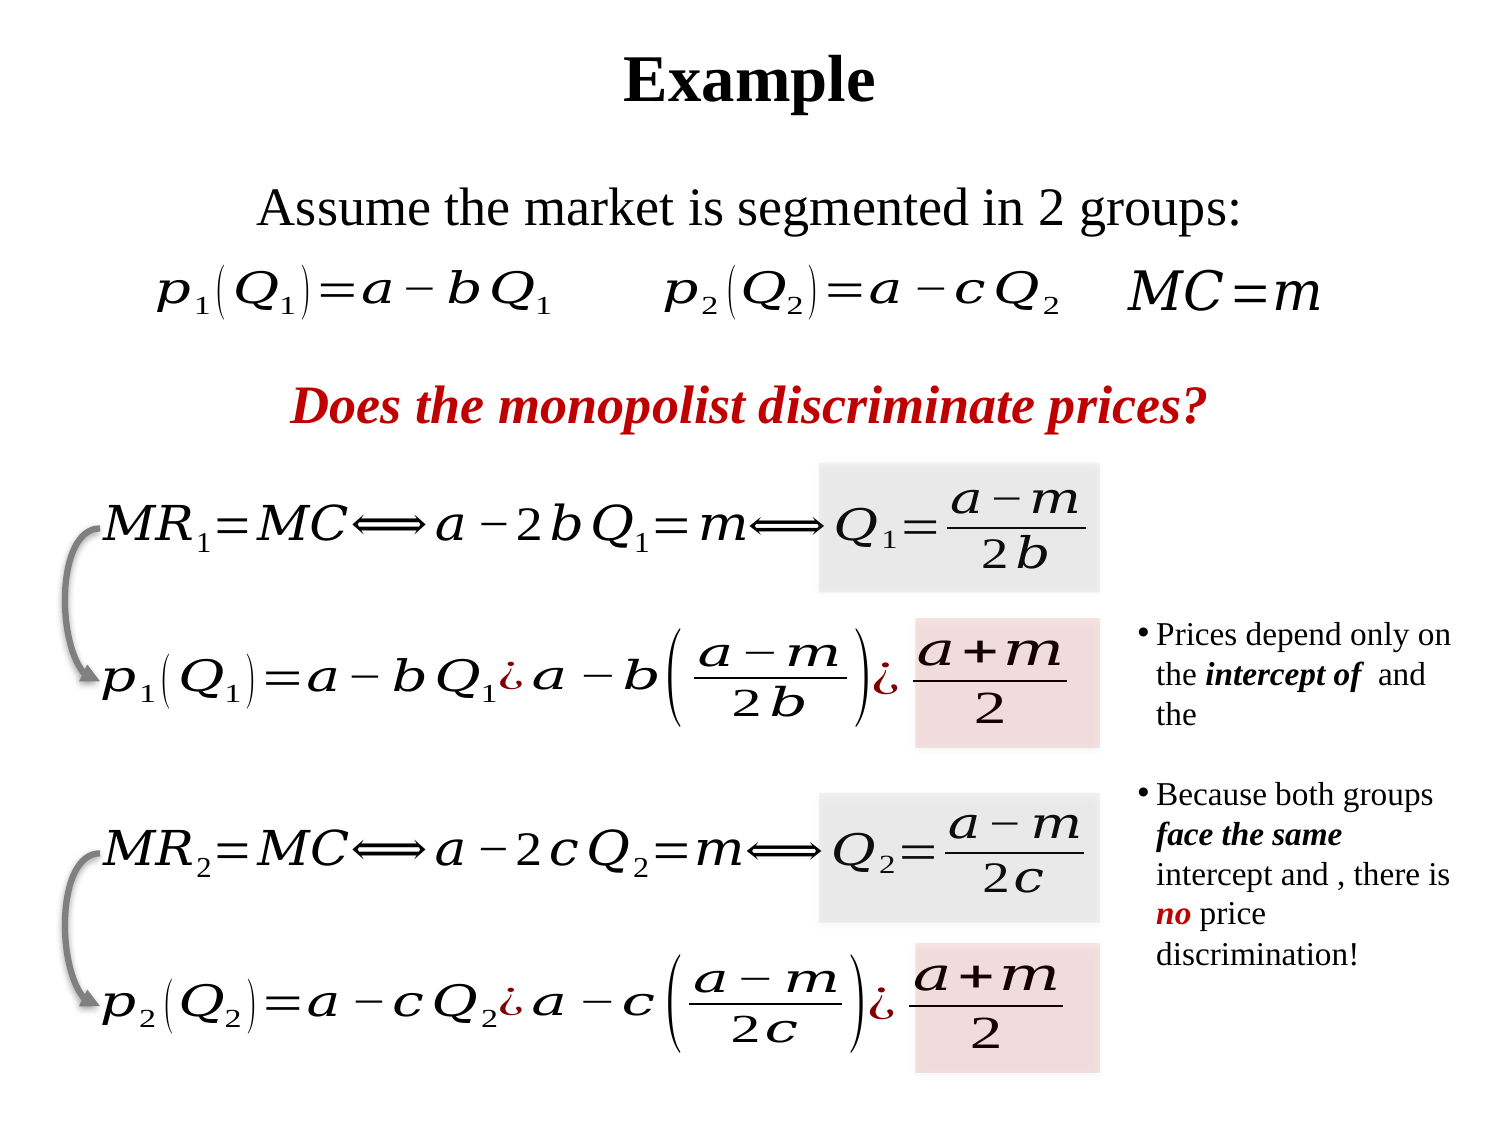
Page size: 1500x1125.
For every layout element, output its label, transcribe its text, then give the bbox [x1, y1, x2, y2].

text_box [99, 853, 103, 1007]
text_box [818, 792, 1101, 923]
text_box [99, 528, 103, 682]
text_box Does the monopolist discriminate prices? [222, 362, 1278, 443]
text_box [915, 617, 1101, 749]
text_box Assume the market is segmented in 2 groups: [237, 164, 1263, 244]
title Example [49, 0, 1451, 151]
text_box [818, 462, 1101, 593]
text_box [915, 942, 1101, 1074]
